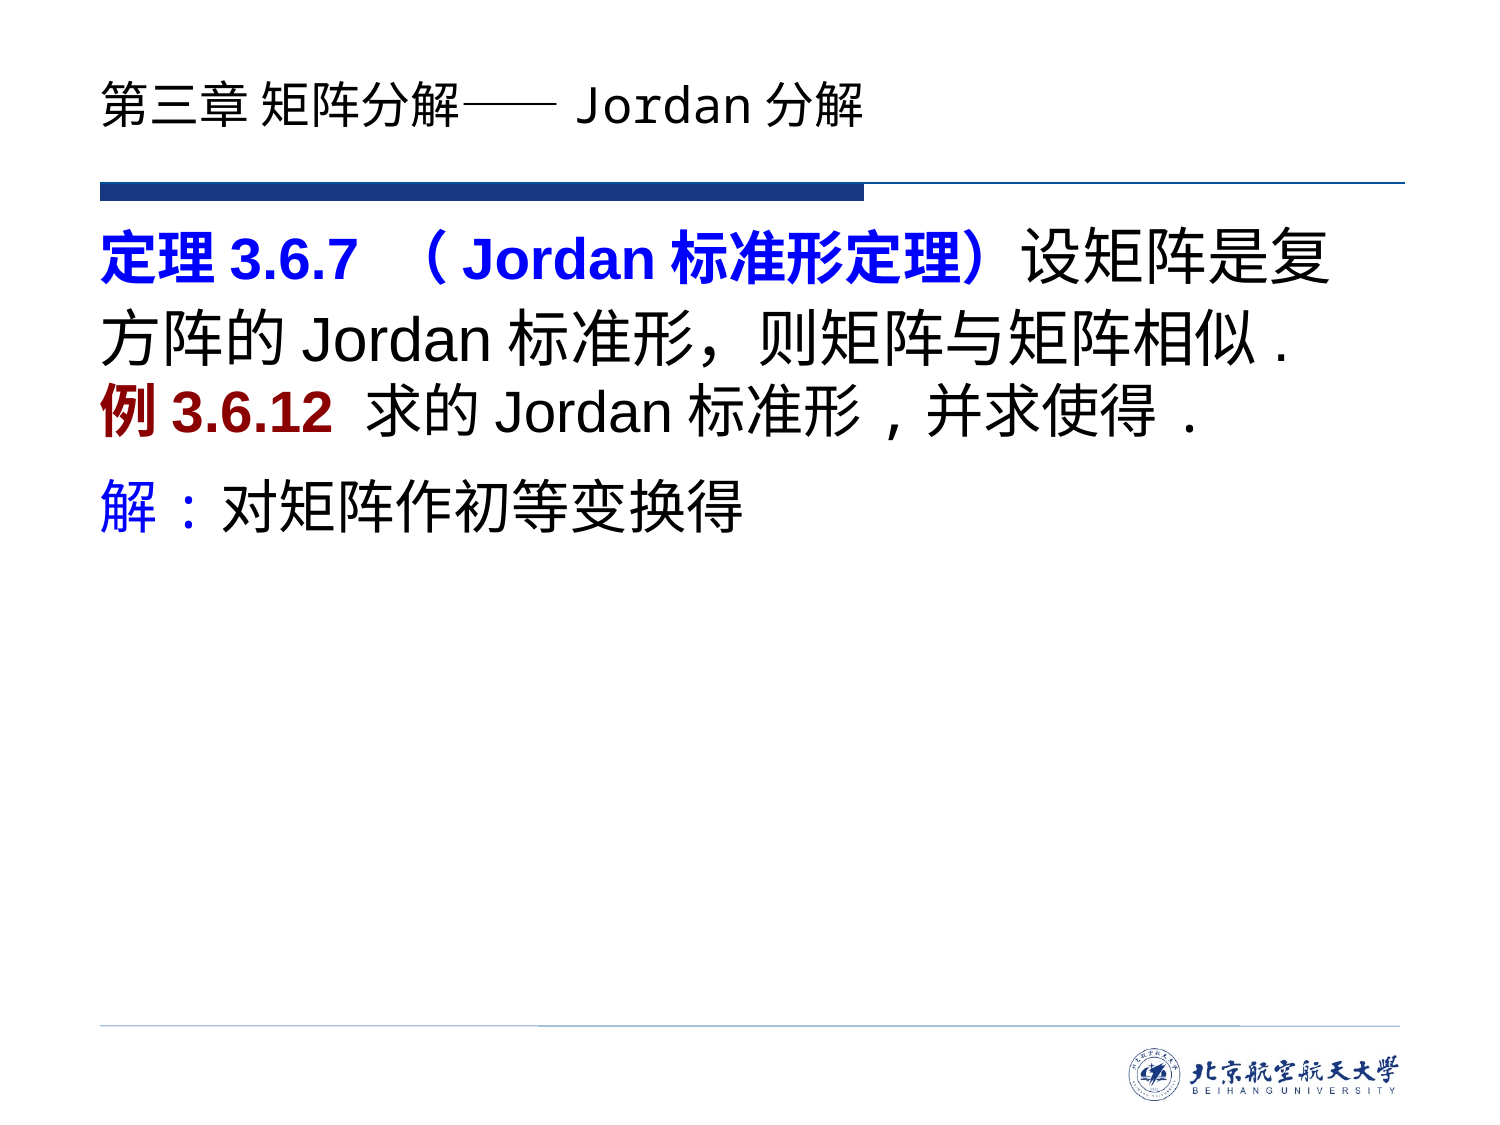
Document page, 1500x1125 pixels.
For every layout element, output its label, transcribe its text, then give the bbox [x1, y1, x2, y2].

picture [1114, 1041, 1412, 1108]
title 第三章 矩阵分解——Jordan分解 [83, 29, 1397, 141]
